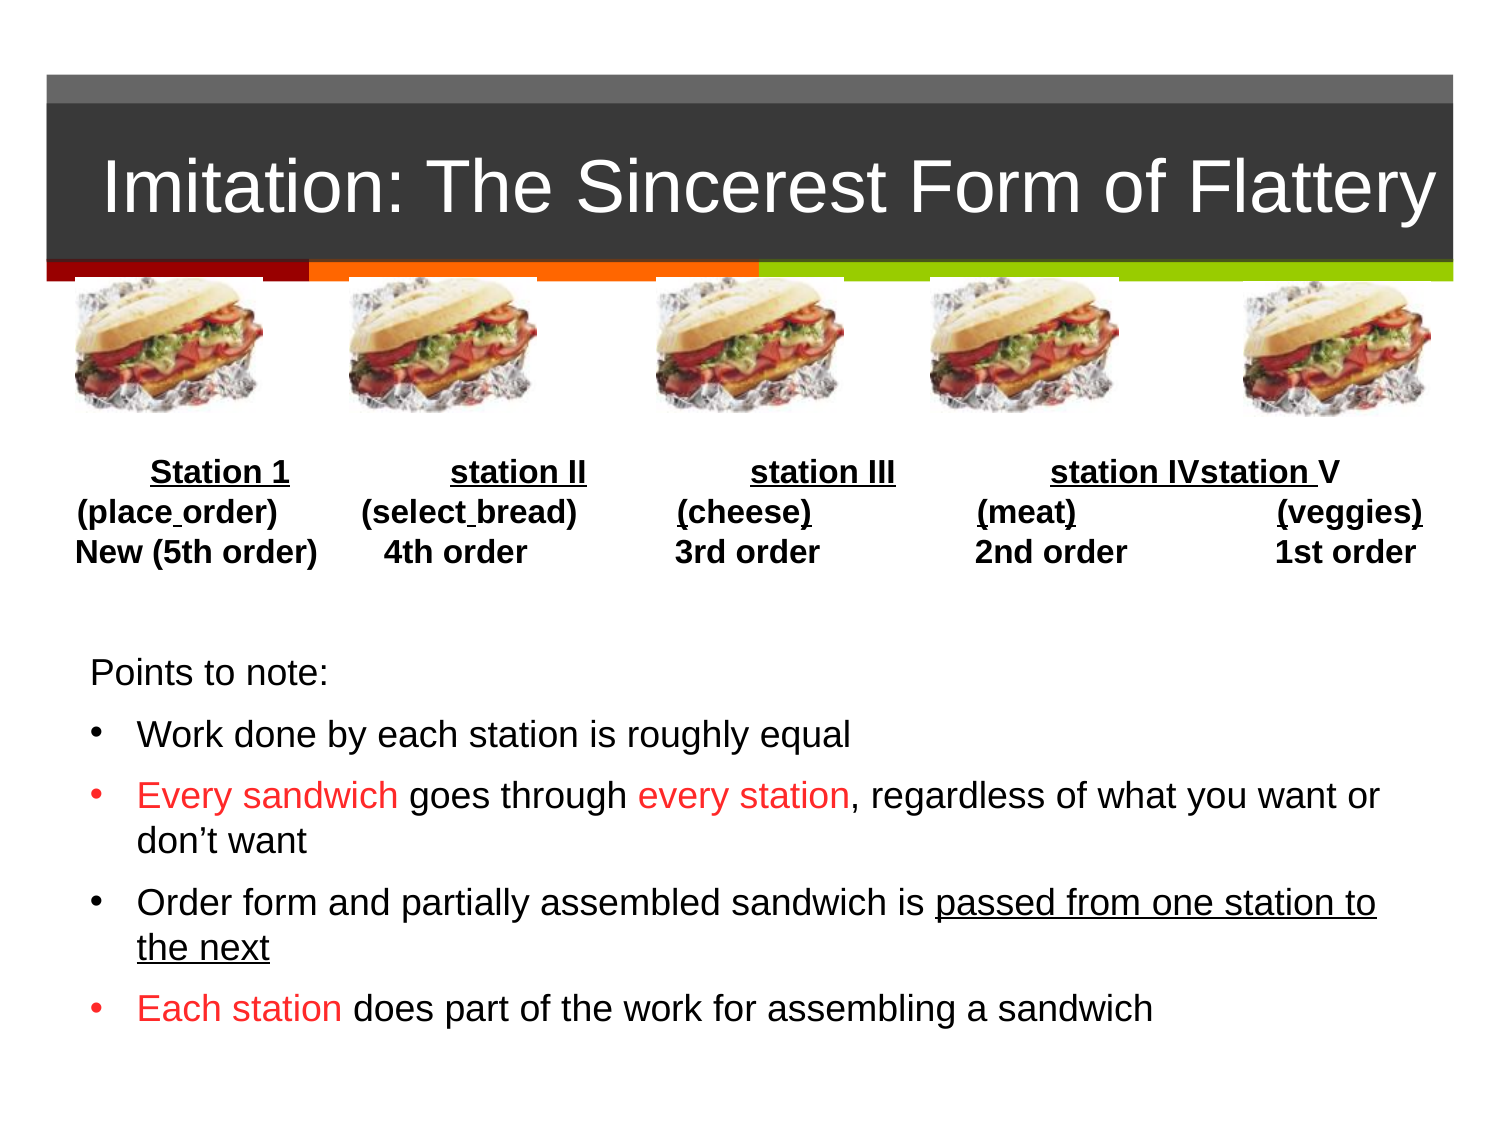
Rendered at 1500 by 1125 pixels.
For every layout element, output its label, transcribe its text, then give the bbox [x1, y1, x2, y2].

text_box Station 1 station II station III station IV station V (place order) (select bread) (cheese) (meat) (veggies) New (5th order) 4th order 3rd order 2nd order 1st order [59, 442, 1440, 617]
picture [348, 277, 538, 413]
title Imitation: The Sincerest Form of Flattery [46, 103, 1454, 263]
picture [930, 277, 1119, 413]
picture [1242, 281, 1432, 417]
text_box Points to note: Work done by each station is roughly equal Every sandwich goes through every station, regardless of what you want or don’t want Order form and partially assembled sandwich is passed from one station to the next Each station does part of the work for assembling a sandwich [74, 640, 1441, 1037]
picture [74, 277, 263, 413]
picture [655, 277, 845, 413]
